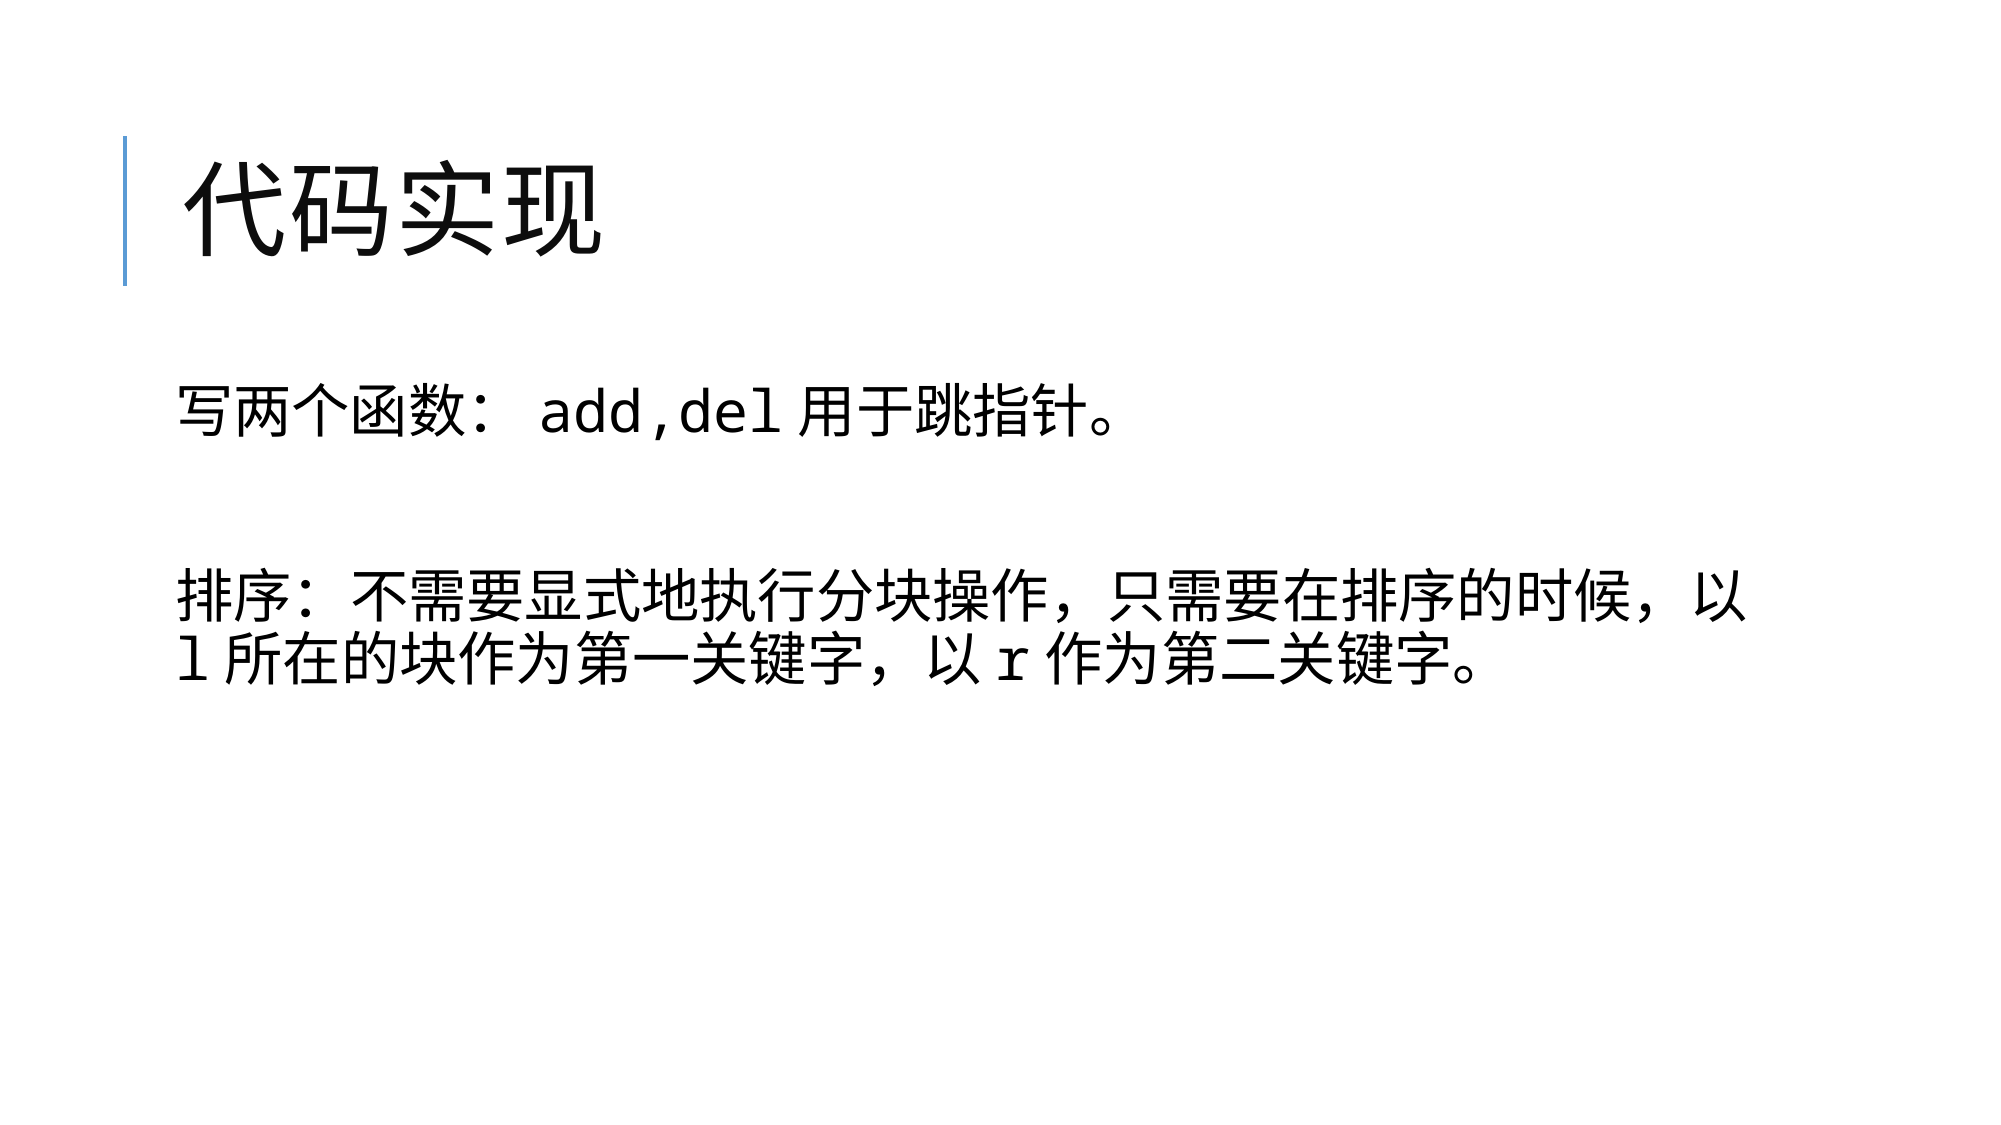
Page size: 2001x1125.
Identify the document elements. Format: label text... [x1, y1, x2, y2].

title 代码实现 [168, 96, 1763, 342]
list 写两个函数：add,del用于跳指针。 排序：不需要显式地执行分块操作，只需要在排序的时候，以l所在的块作为第一关键字，以r作为第二关键字。 [168, 375, 1763, 1035]
